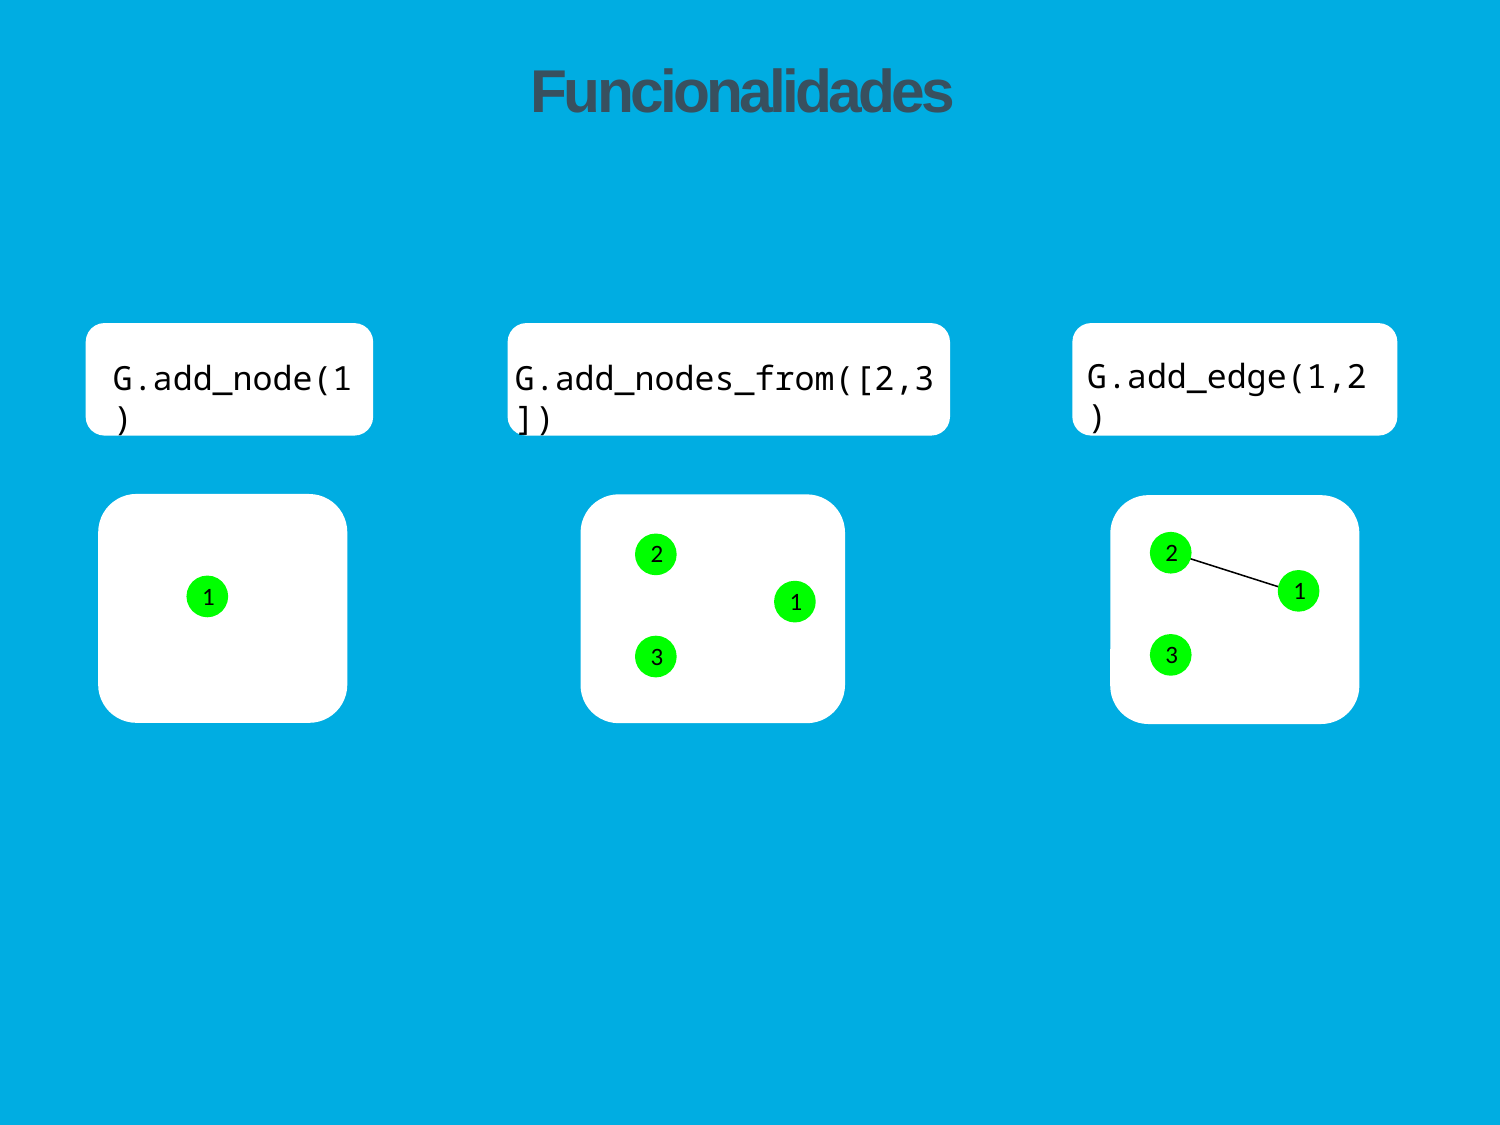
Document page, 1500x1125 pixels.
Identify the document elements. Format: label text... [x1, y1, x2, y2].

text_box [225, 585, 229, 608]
text_box G.add_nodes_from([2,3]) [499, 349, 950, 445]
text_box 1 [1278, 567, 1316, 612]
text_box [505, 320, 953, 426]
text_box [1070, 320, 1400, 425]
text_box [83, 320, 376, 437]
text_box 1 [187, 572, 225, 618]
text_box G.add_edge(1,2) [1072, 348, 1398, 443]
text_box 3 [1150, 631, 1189, 676]
text_box G.add_node(1) [98, 349, 369, 445]
text_box [578, 492, 848, 726]
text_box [1189, 558, 1279, 588]
text_box 1 [774, 577, 813, 623]
text_box 2 [635, 530, 674, 576]
text_box [1108, 493, 1362, 727]
text_box [1316, 579, 1320, 603]
text_box 2 [1150, 528, 1189, 574]
text_box 3 [635, 632, 674, 678]
title Funcionalidades [528, 50, 972, 241]
text_box [96, 491, 350, 725]
